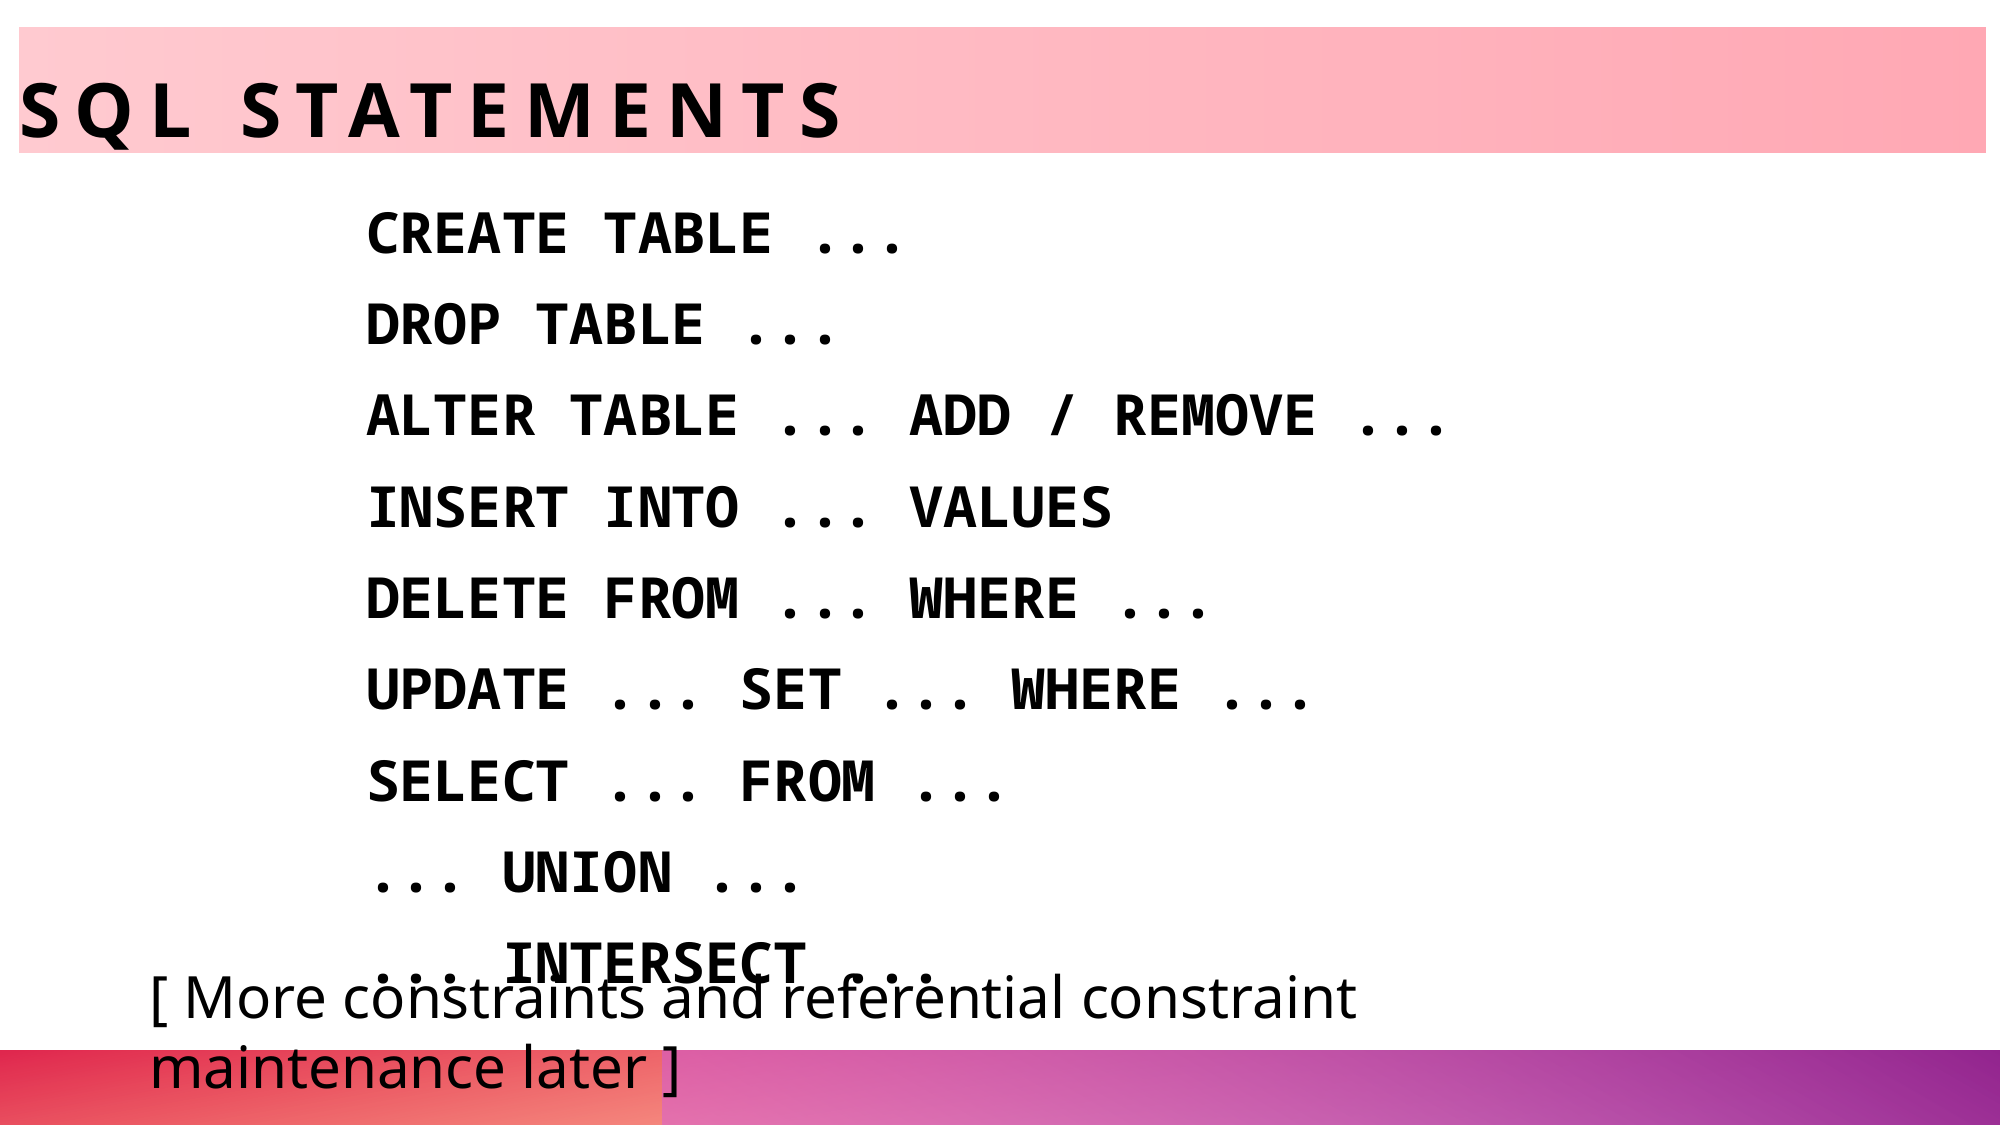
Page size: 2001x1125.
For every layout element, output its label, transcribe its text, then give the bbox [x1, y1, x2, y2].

list CREATE TABLE ... DROP TABLE ... ALTER TABLE ... ADD / REMOVE ... INSERT INTO ... VALUES DELETE FROM ... WHERE ... UPDATE ... SET ... WHERE ... SELECT ... FROM ... ... UNION ... ... INTERSECT ... [75, 183, 1905, 996]
text_box [ More constraints and referential constraint maintenance later ] [134, 953, 1725, 1108]
title SQL Statements [19, 27, 1986, 153]
